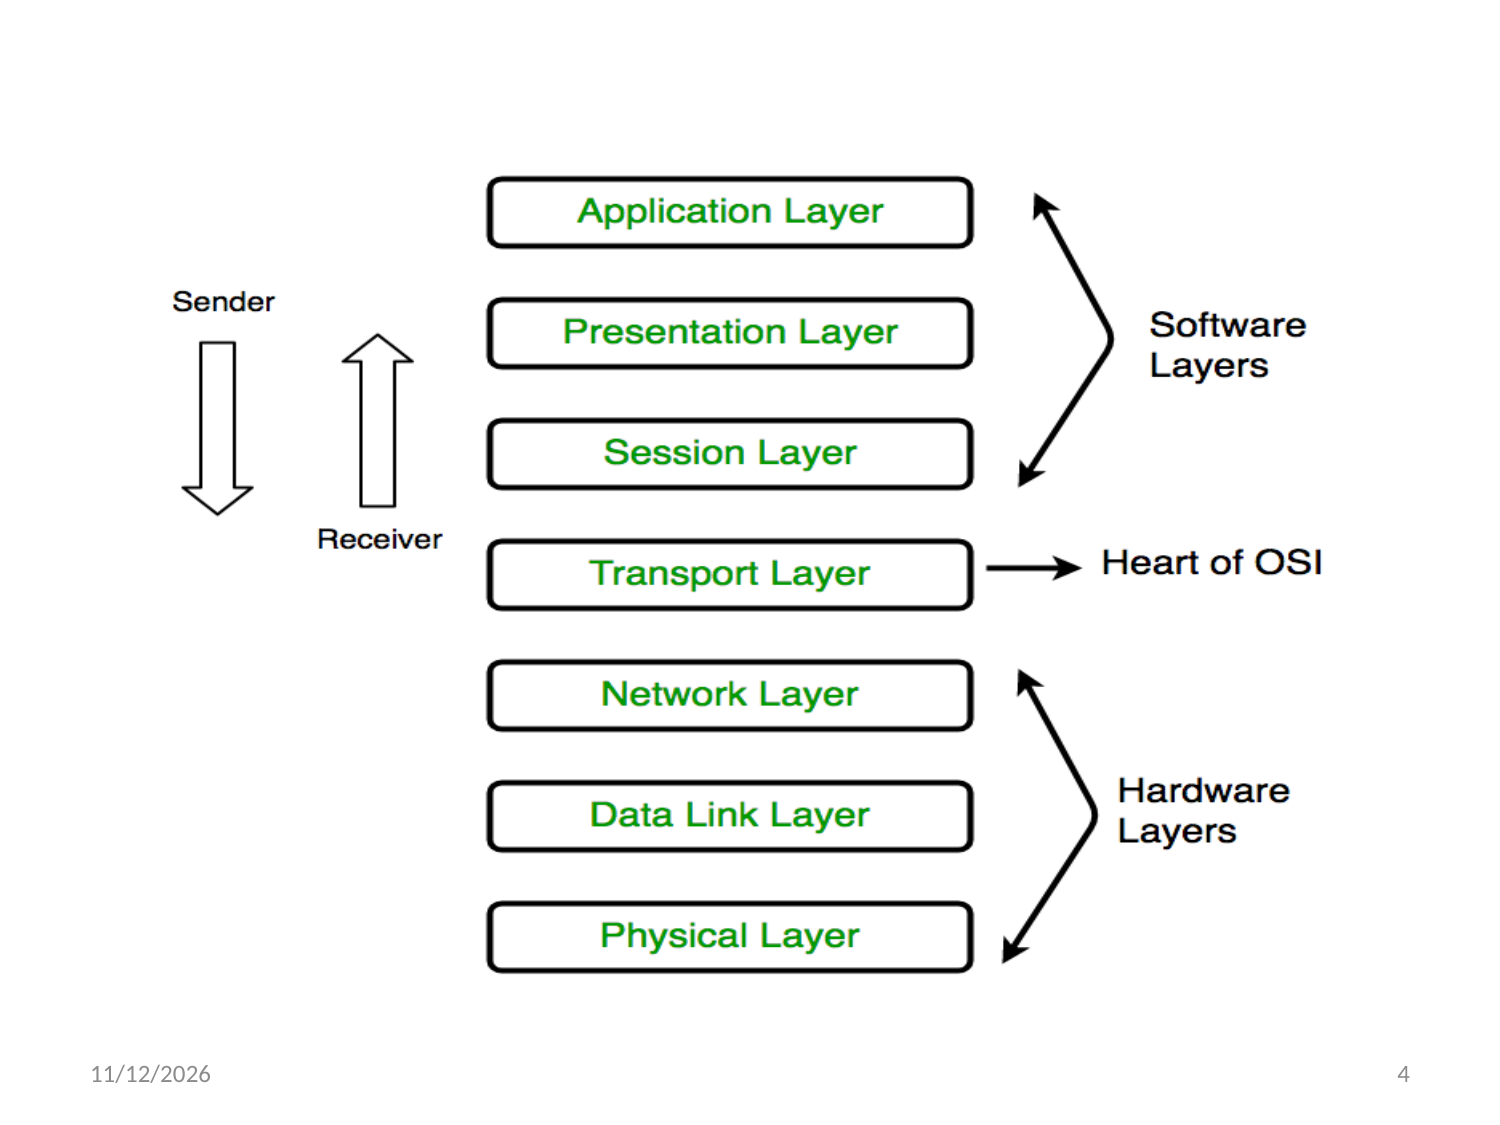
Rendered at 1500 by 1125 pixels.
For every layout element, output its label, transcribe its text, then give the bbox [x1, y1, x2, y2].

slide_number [75, 1042, 425, 1103]
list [137, 149, 1388, 1006]
slide_number 4 [1074, 1042, 1425, 1103]
